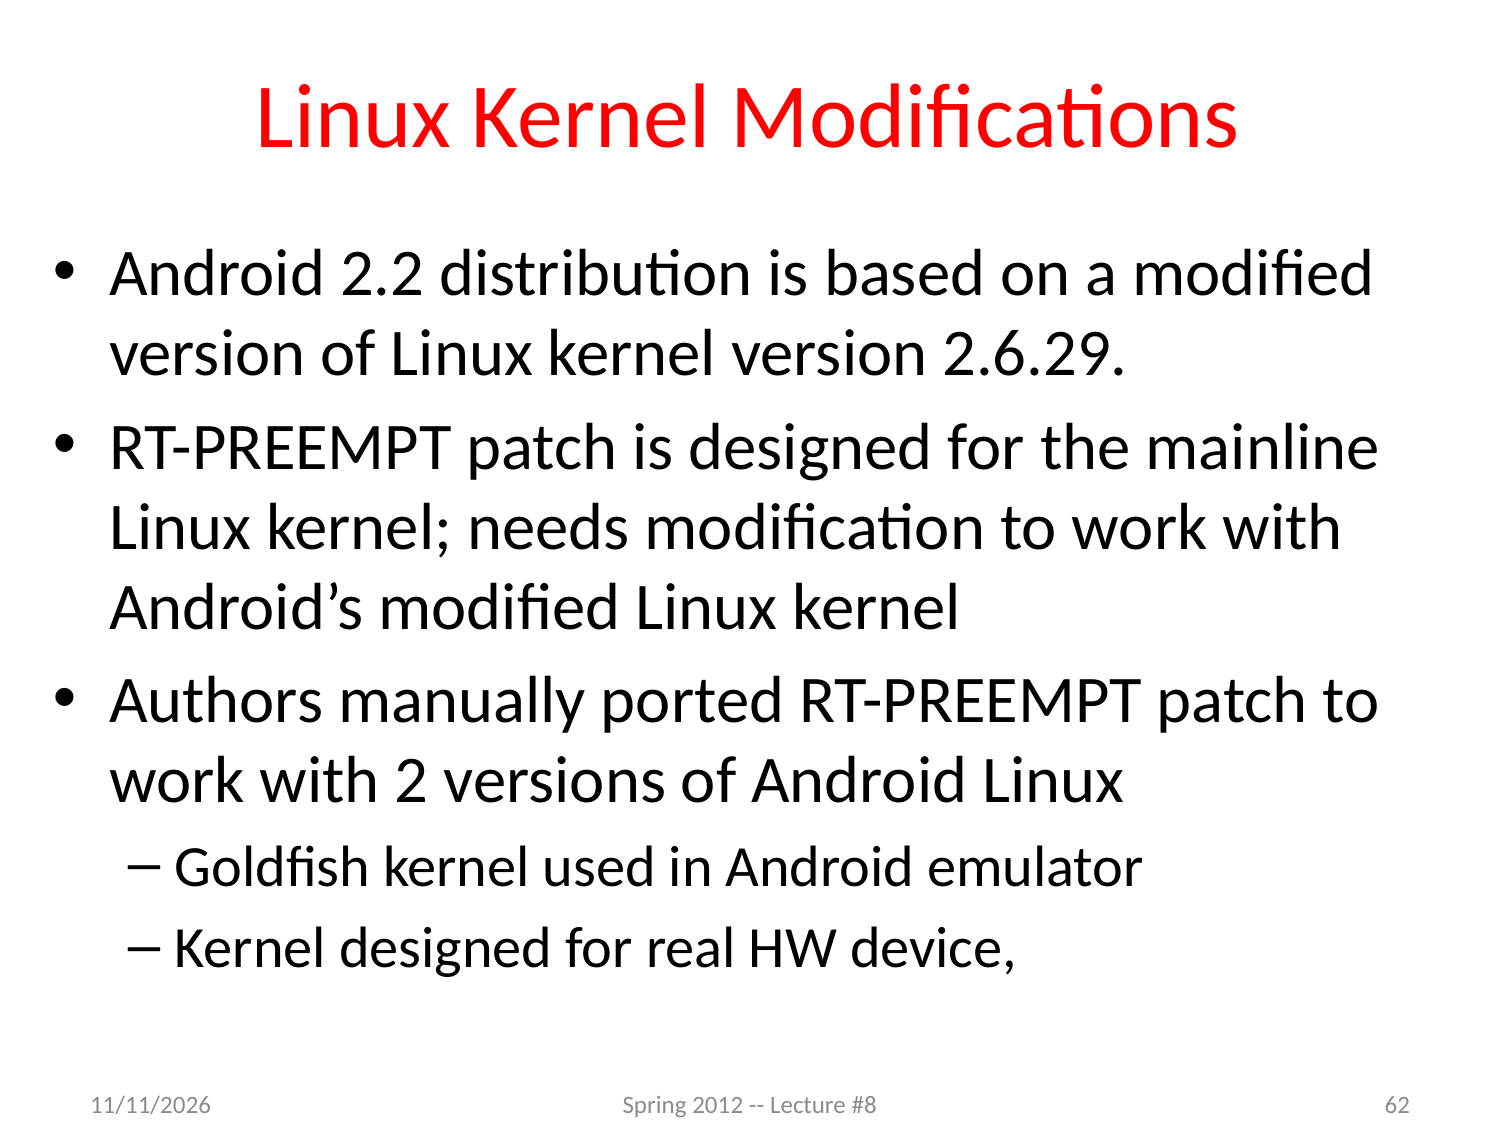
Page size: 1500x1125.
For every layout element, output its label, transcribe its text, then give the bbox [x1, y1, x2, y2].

footer Spring 2012 -- Lecture #8 [512, 1073, 988, 1125]
list Android 2.2 distribution is based on a modified version of Linux kernel version 2.6.29. RT-PREEMPT patch is designed for the mainline Linux kernel; needs modification to work with Android’s modified Linux kernel Authors manually ported RT-PREEMPT patch to work with 2 versions of Android Linux Goldfish kernel used in Android emulator Kernel designed for real HW device, [37, 221, 1460, 1067]
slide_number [75, 1073, 425, 1125]
slide_number 62 [1074, 1073, 1425, 1125]
title Linux Kernel Modifications [39, 17, 1458, 205]
